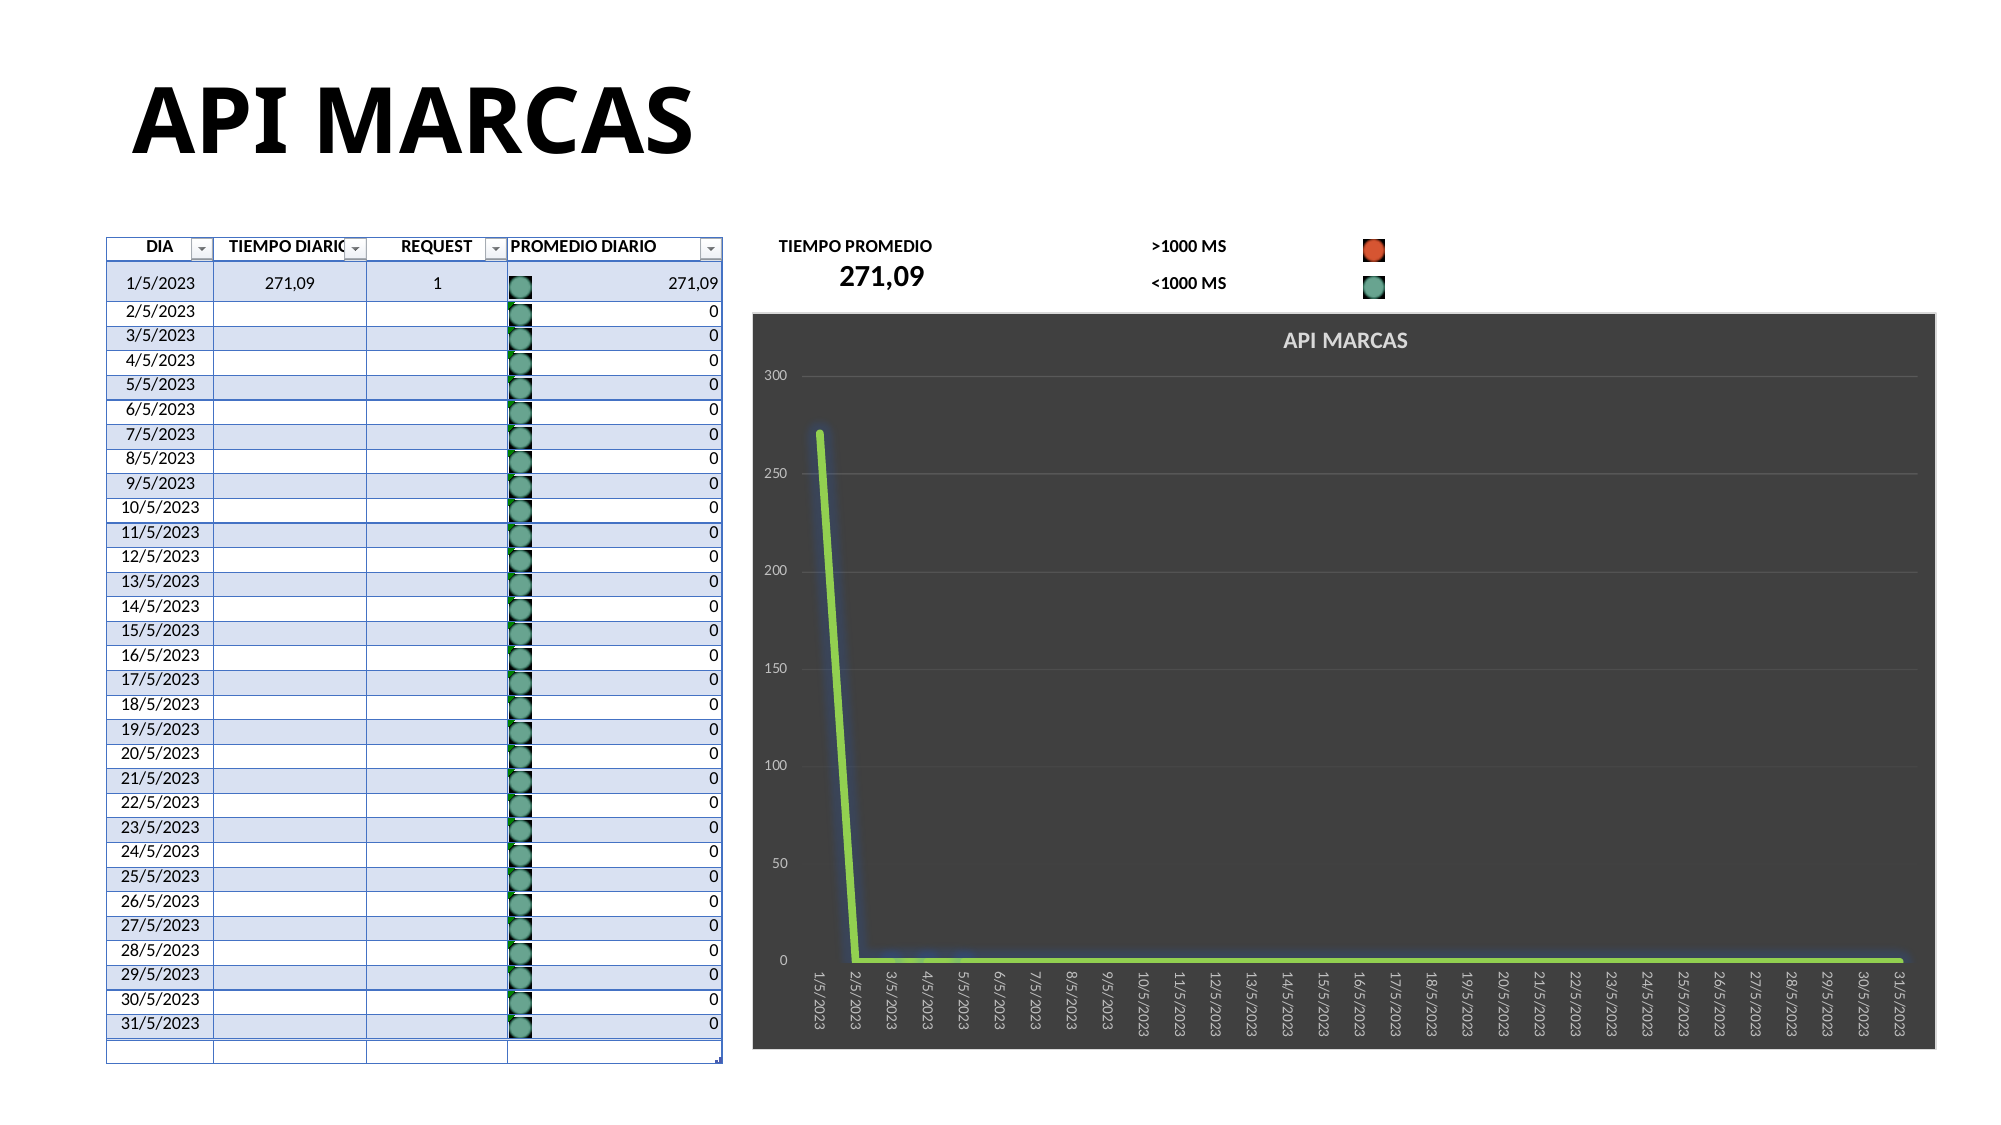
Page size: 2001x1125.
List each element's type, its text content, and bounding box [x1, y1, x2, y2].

picture [0, 212, 2000, 1089]
title API MARCAS [117, 14, 1843, 212]
